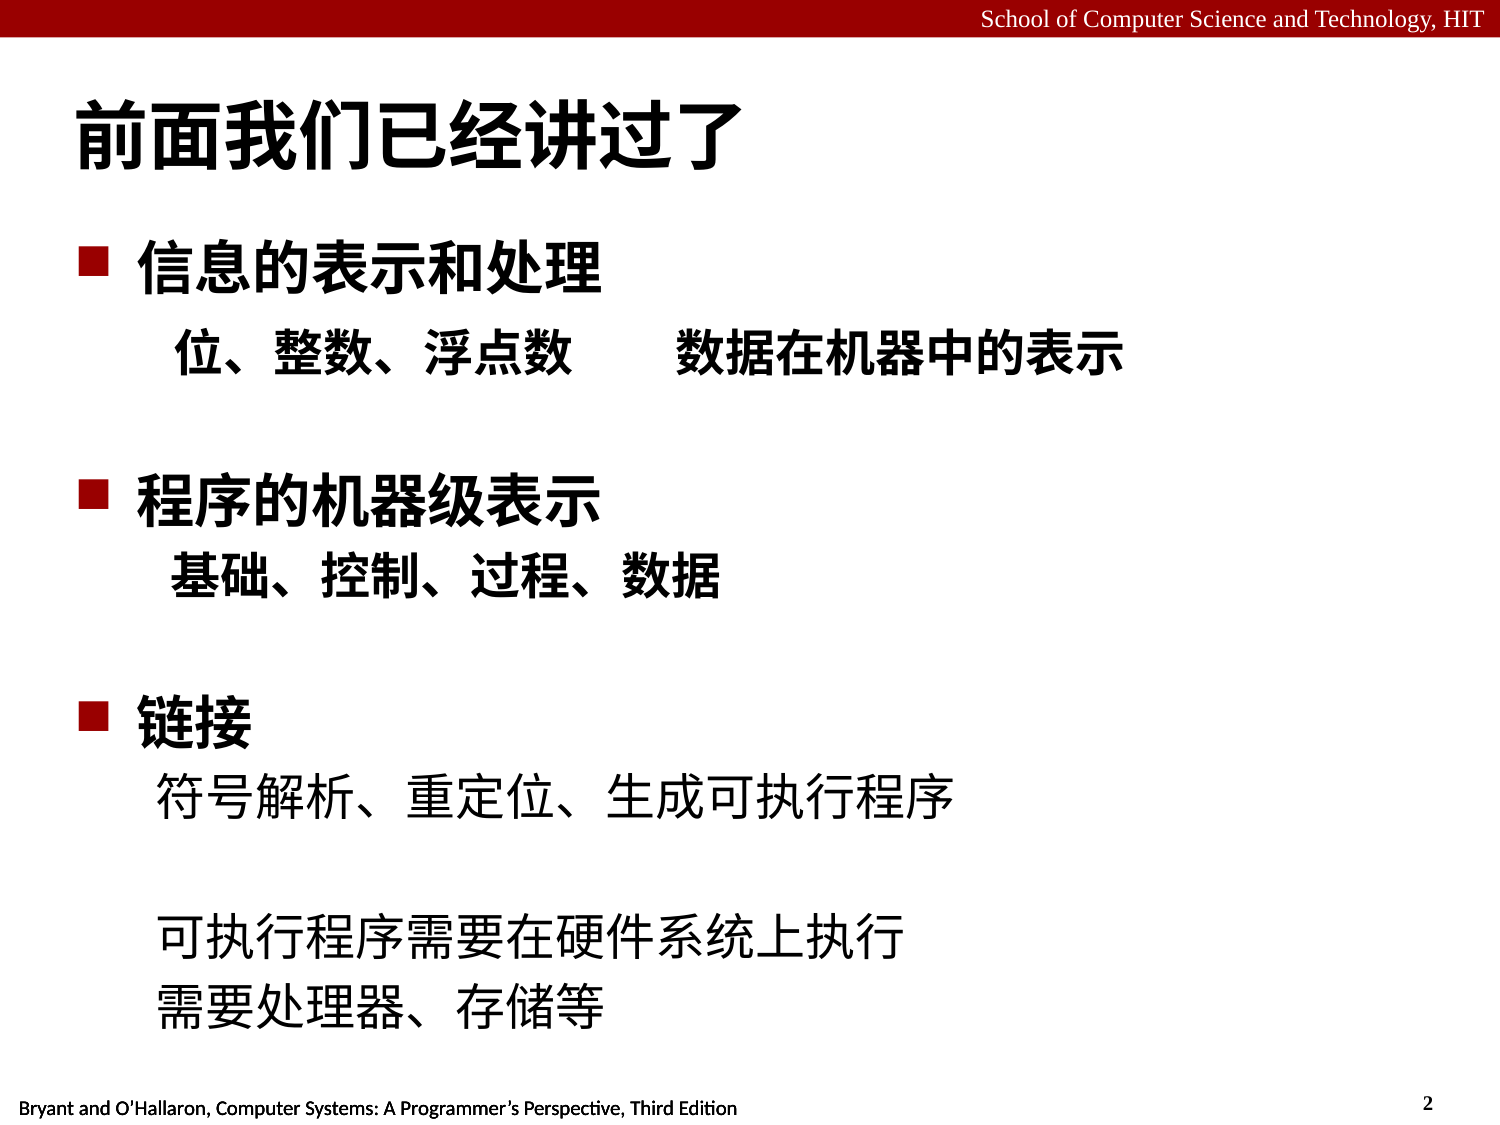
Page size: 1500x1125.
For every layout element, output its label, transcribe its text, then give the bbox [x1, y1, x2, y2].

title 前面我们已经讲过了 [58, 71, 1500, 197]
list 信息的表示和处理 位、整数、浮点数 数据在机器中的表示 程序的机器级表示 基础、控制、过程、数据 链接 符号解析、重定位、生成可执行程序 可执行程序需要在硬件系统上执行 需要处理器、存储等 [64, 223, 1476, 799]
